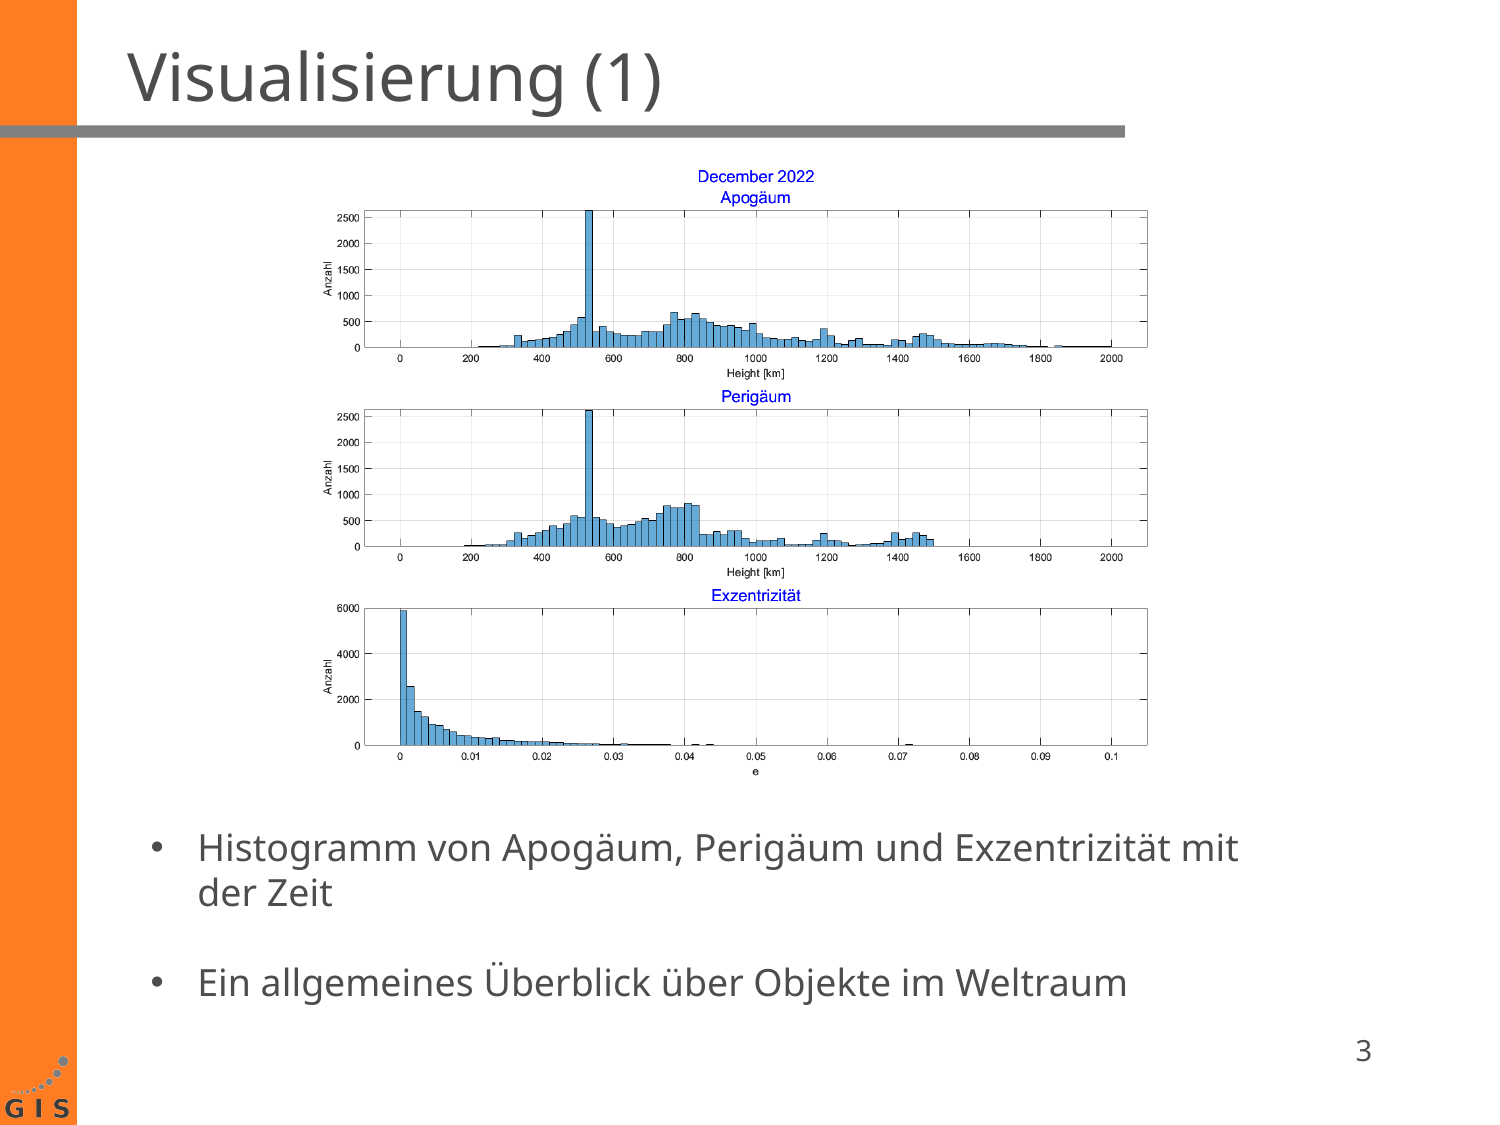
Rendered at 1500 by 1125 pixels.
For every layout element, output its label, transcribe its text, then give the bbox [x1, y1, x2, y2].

text_box Histogramm von Apogäum, Perigäum und Exzentrizität mit der Zeit Ein allgemeines Überblick über Objekte im Weltraum [135, 816, 1270, 1012]
picture [5, 1056, 69, 1118]
title Visualisierung (1) [112, 37, 1388, 113]
slide_number 3 [1074, 1024, 1388, 1101]
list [294, 160, 1205, 784]
